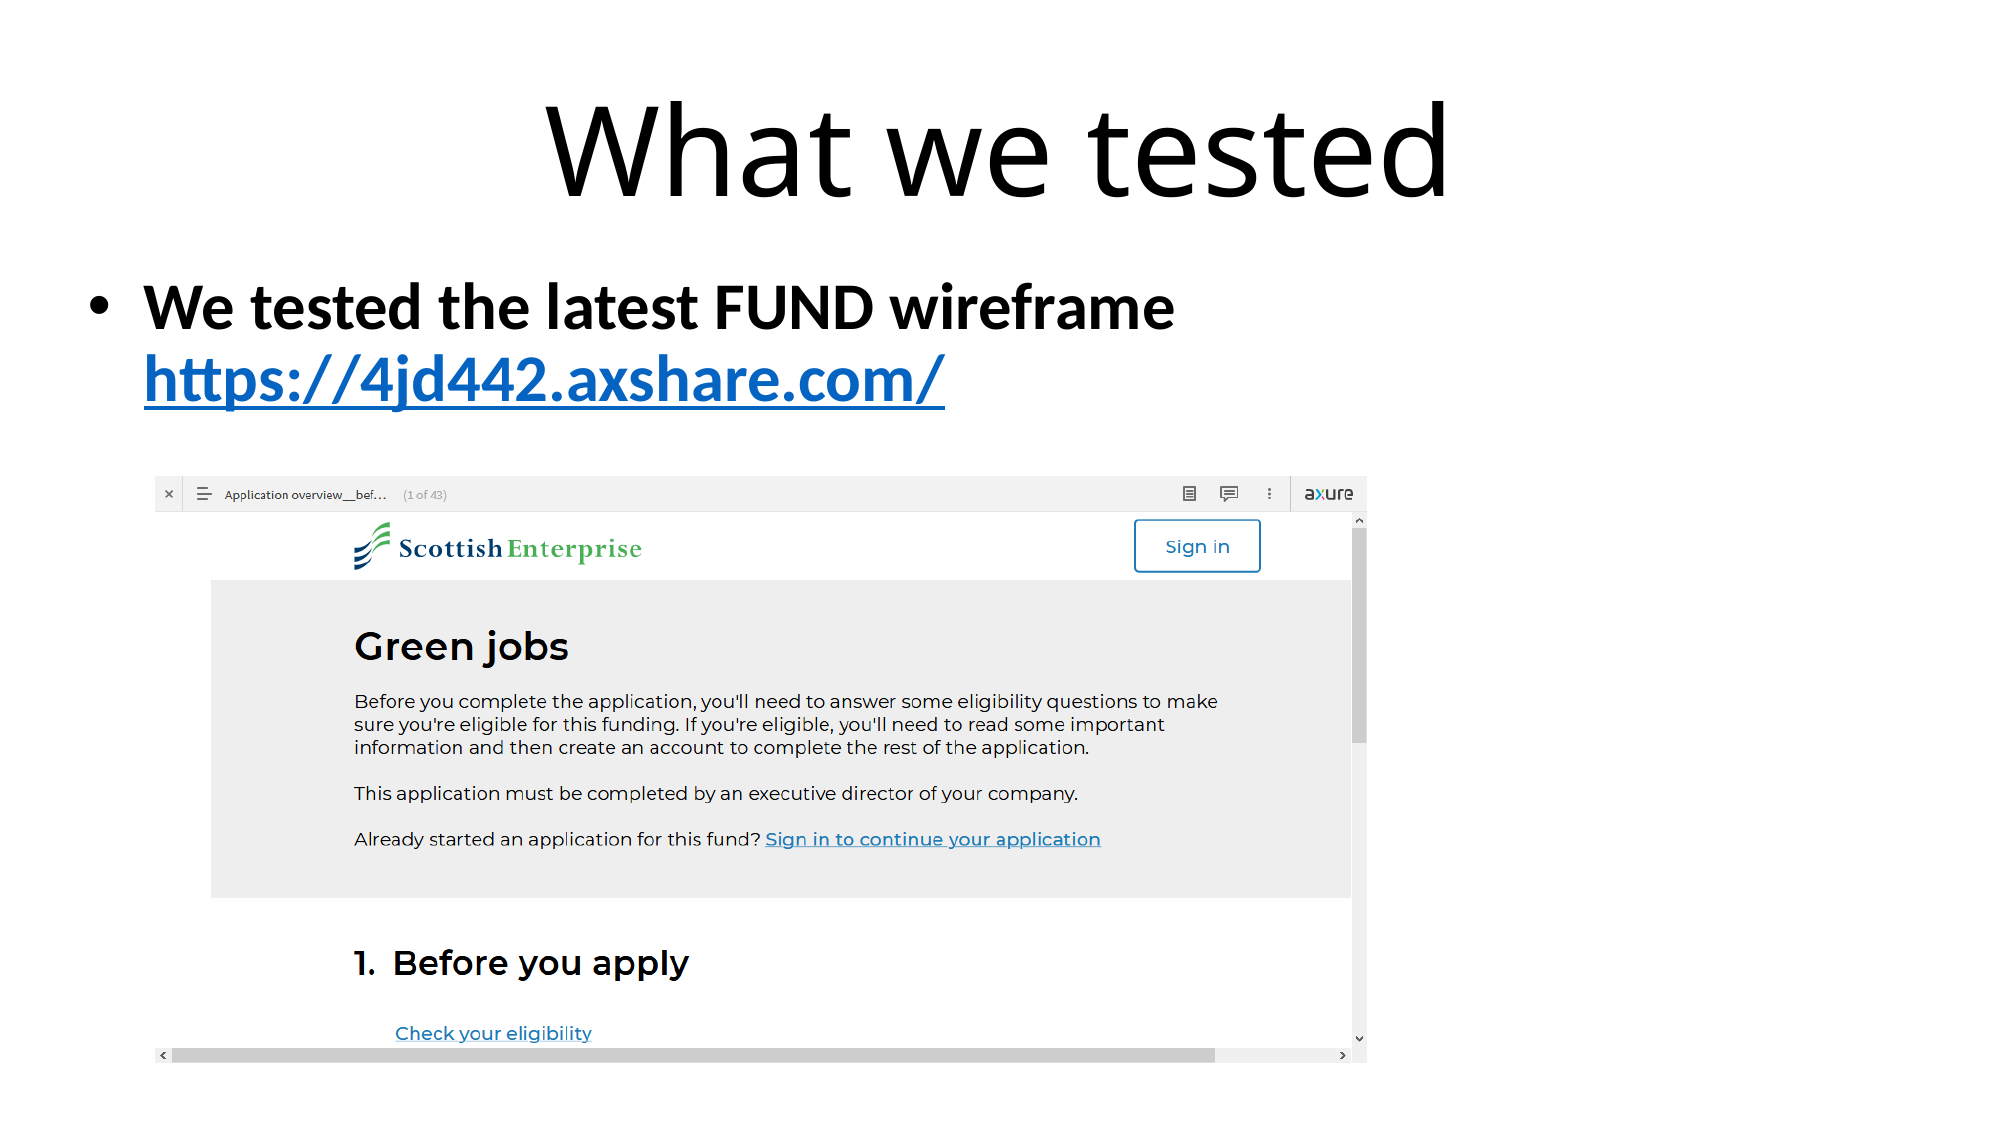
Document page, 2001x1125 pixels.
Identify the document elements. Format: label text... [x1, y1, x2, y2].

picture [155, 476, 1367, 1063]
subtitle We tested the latest FUND wireframe https://4jd442.axshare.com/ [72, 264, 1975, 1125]
title What we tested [249, 0, 1750, 231]
